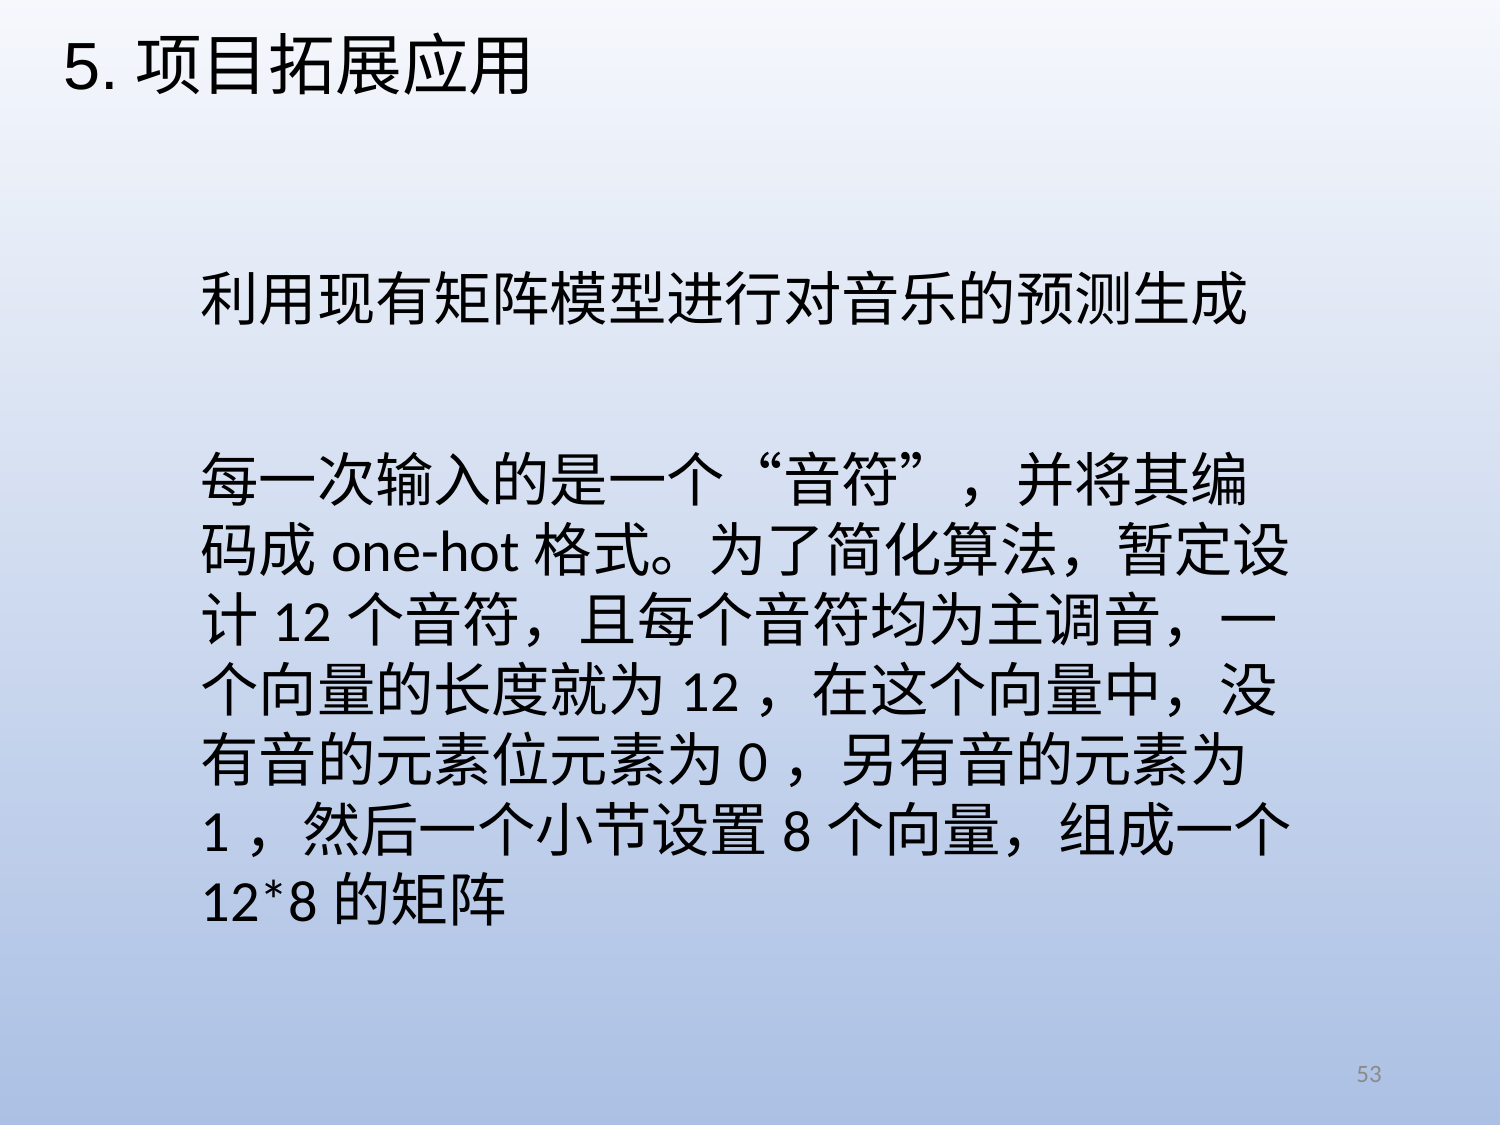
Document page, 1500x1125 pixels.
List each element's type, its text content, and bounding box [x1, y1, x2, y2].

text_box 5.项目拓展应用 [48, 25, 1345, 112]
slide_number 53 [1059, 1042, 1397, 1103]
list 利用现有矩阵模型进行对音乐的预测生成 每一次输入的是一个“音符”，并将其编码成one-hot格式。为了简化算法，暂定设计12个音符，且每个音符均为主调音，一个向量的长度就为12，在这个向量中，没有音的元素位元素为0，另有音的元素为1，然后一个小节设置8个向量，组成一个12*8的矩阵 [185, 254, 1318, 968]
